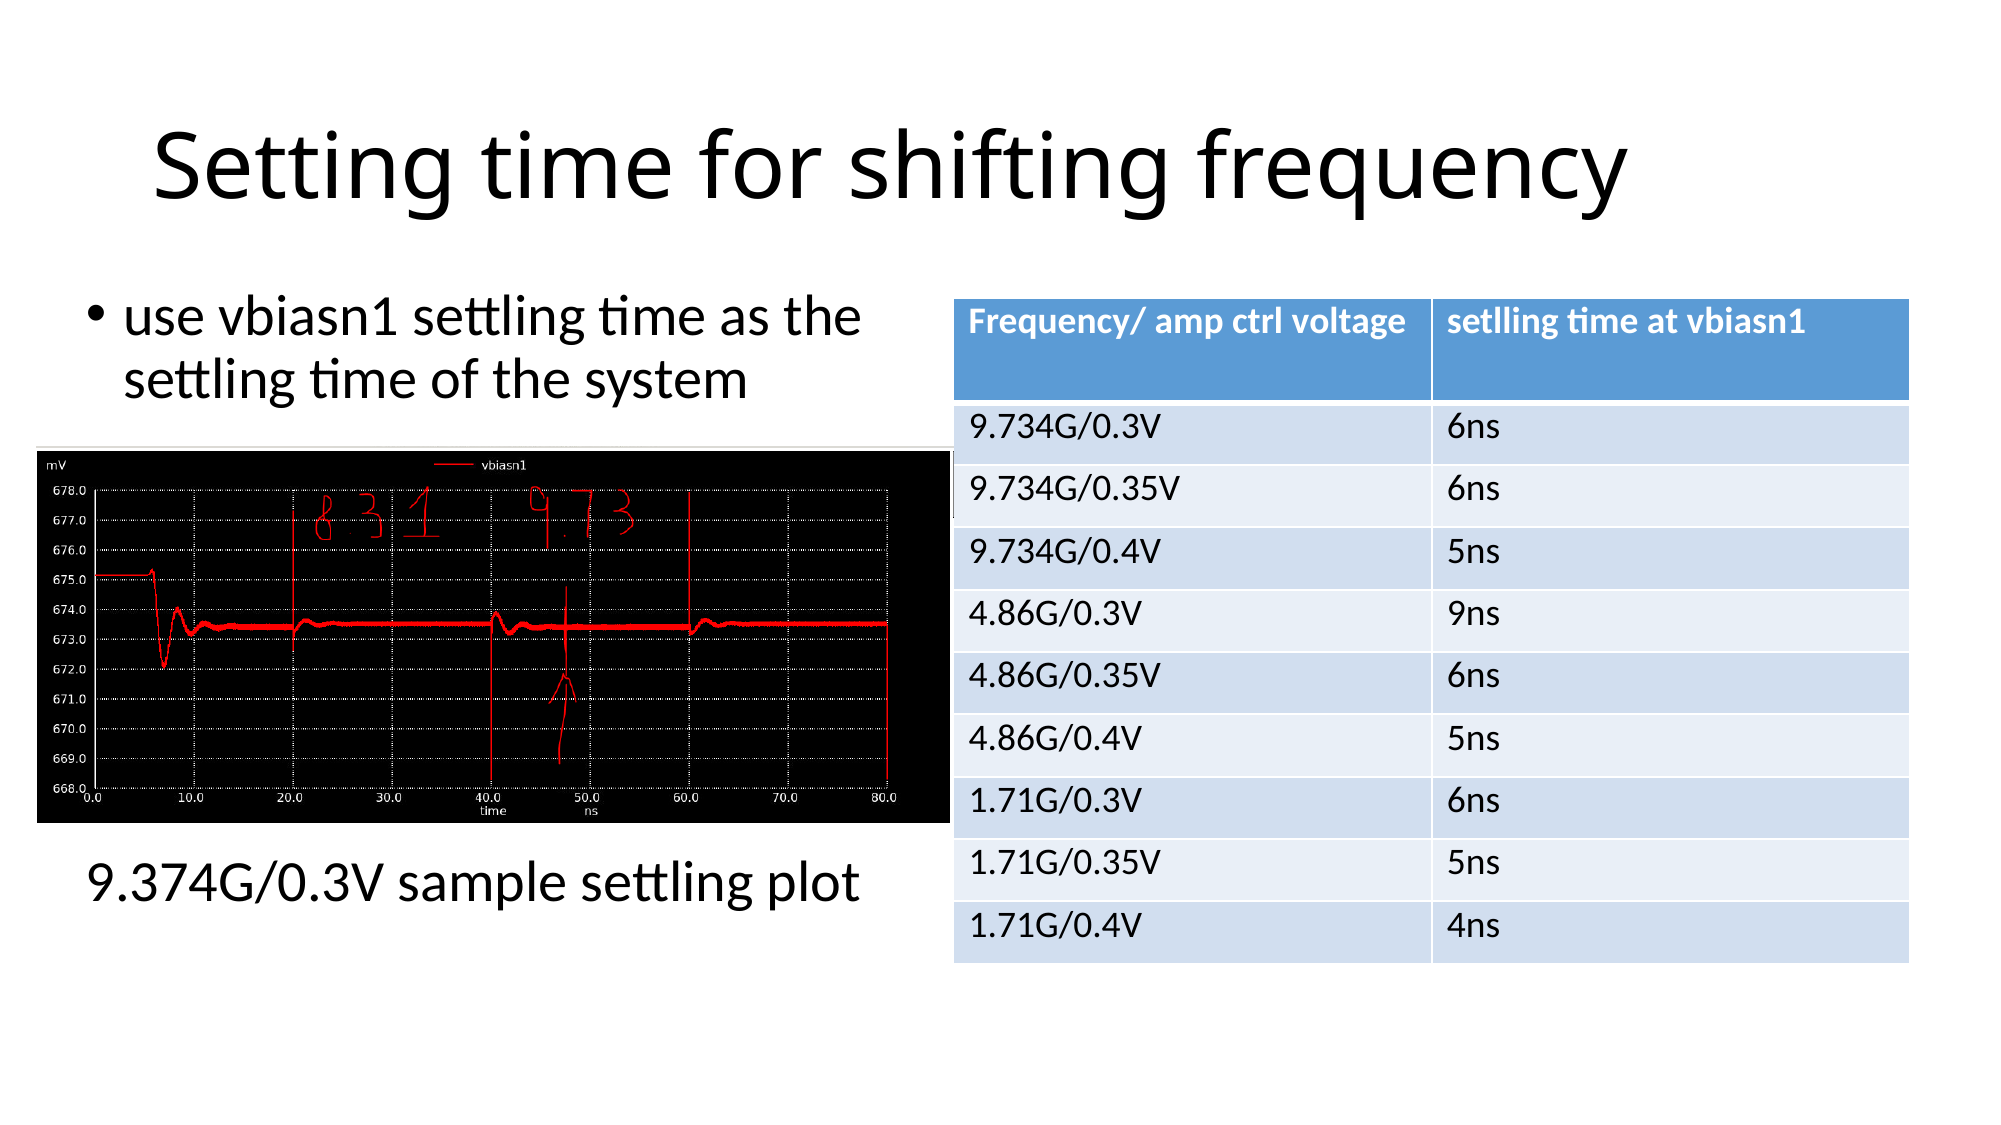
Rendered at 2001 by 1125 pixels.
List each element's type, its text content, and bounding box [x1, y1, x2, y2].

table_cell 1.71G/0.35V [954, 840, 1431, 900]
table_cell 6ns [1433, 778, 1909, 838]
list use vbiasn1 settling time as the settling time of the system 9.374G/0.3V sample settling plot [70, 823, 921, 992]
table_cell 6ns [1433, 406, 1909, 464]
table_cell 4.86G/0.3V [954, 591, 1431, 651]
table_cell 9.734G/0.4V [954, 528, 1431, 589]
table_cell 9.734G/0.35V [954, 466, 1431, 526]
table_header Frequency/ amp ctrl voltage [954, 299, 1431, 400]
table_cell 5ns [1433, 528, 1909, 589]
table_cell 9ns [1433, 591, 1909, 651]
table_cell 1.71G/0.3V [954, 778, 1431, 838]
picture [36, 446, 954, 823]
table_cell 9.734G/0.3V [954, 406, 1431, 464]
table_cell 5ns [1433, 715, 1909, 776]
list use vbiasn1 settling time as the settling time of the system 9.374G/0.3V sample settling plot [70, 277, 921, 446]
table_cell 5ns [1433, 840, 1909, 900]
table_cell 6ns [1433, 653, 1909, 713]
table_cell 4ns [1433, 902, 1909, 963]
table_cell 6ns [1433, 466, 1909, 526]
title Setting time for shifting frequency [137, 59, 1863, 278]
table_header setlling time at vbiasn1 [1433, 299, 1909, 400]
table_cell 4.86G/0.4V [954, 715, 1431, 776]
table_cell 4.86G/0.35V [954, 653, 1431, 713]
table_cell 1.71G/0.4V [954, 902, 1431, 963]
